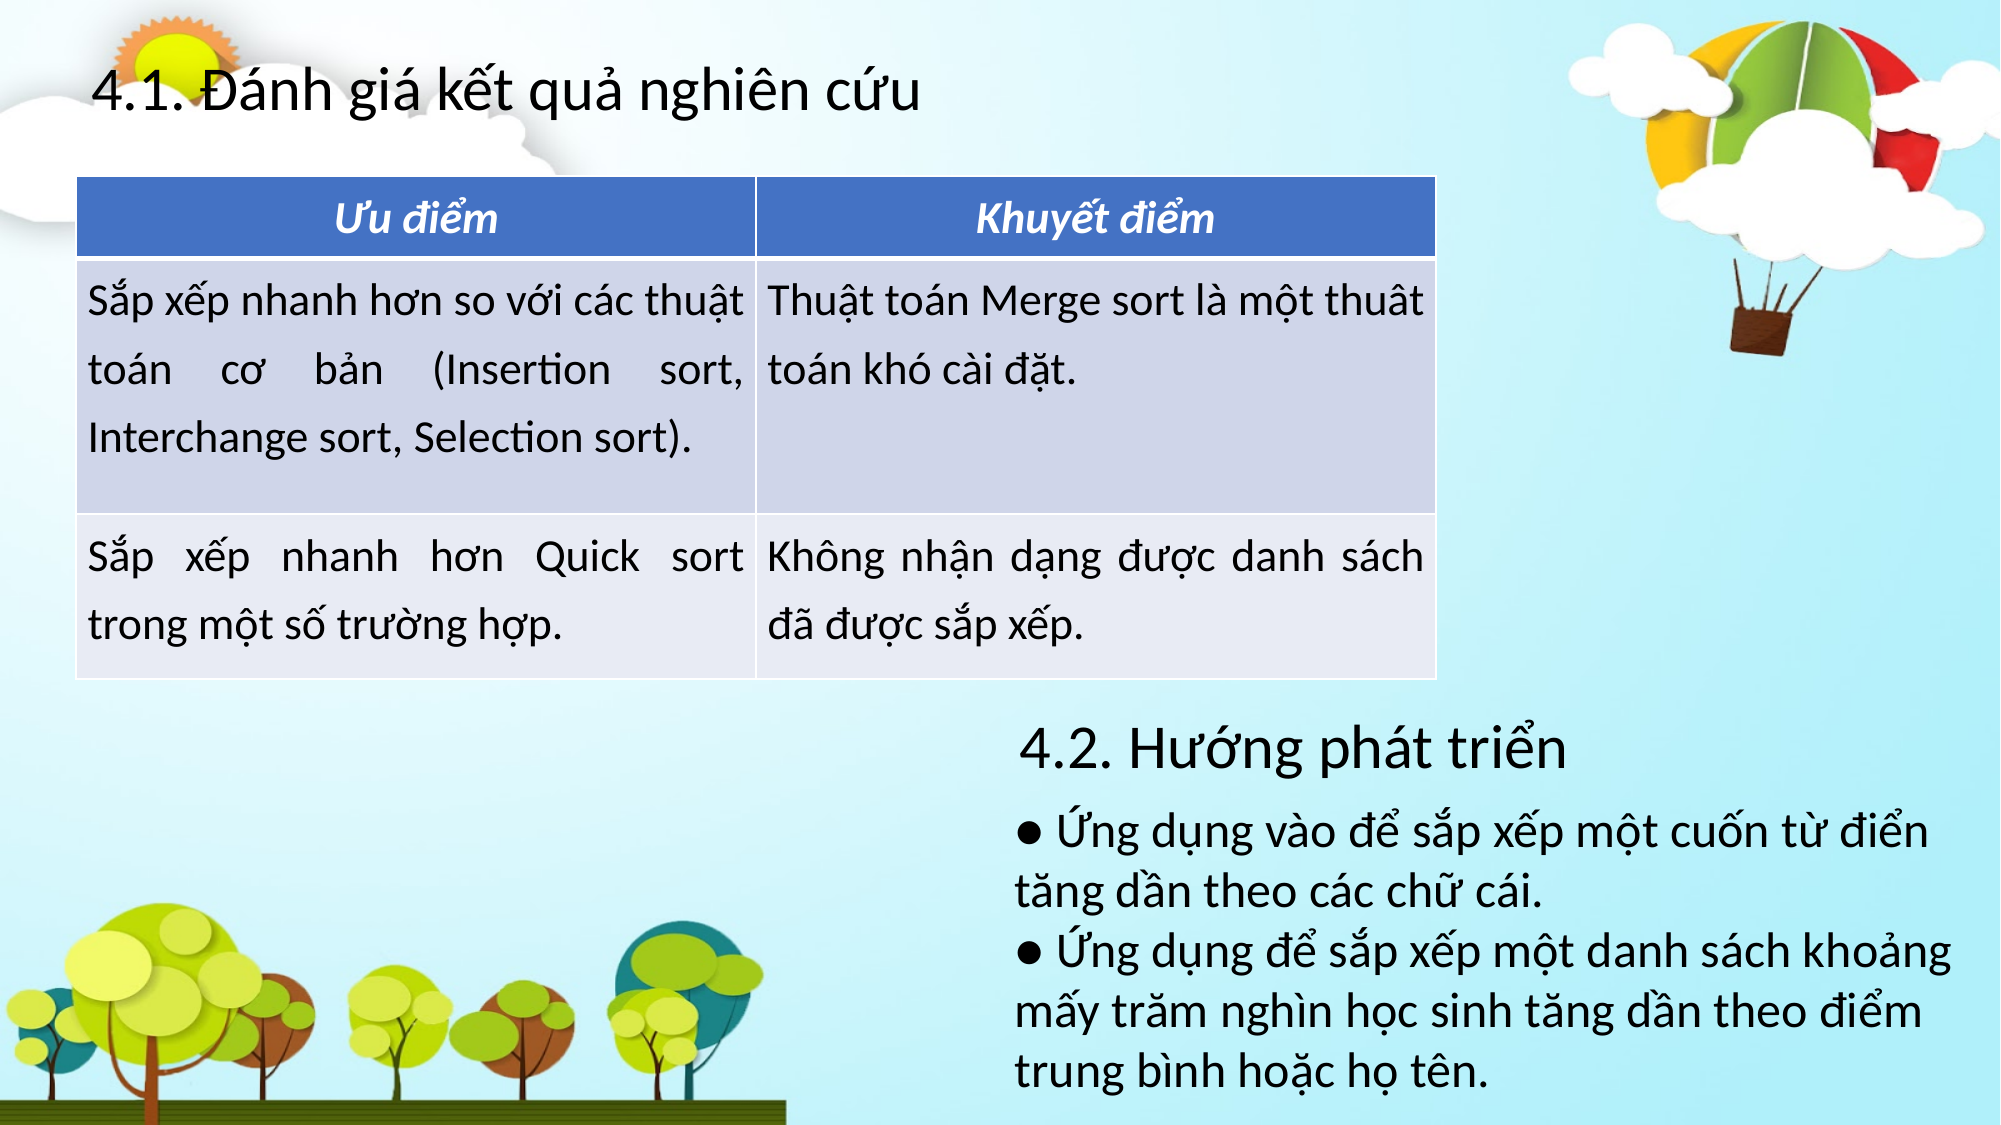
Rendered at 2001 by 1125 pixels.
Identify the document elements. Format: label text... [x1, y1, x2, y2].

text_box 4.2. Hướng phát triển [1004, 698, 1585, 789]
table_cell Sắp xếp nhanh hơn Quick sort trong một số trường hợp. [77, 515, 755, 678]
table_cell Không nhận dạng được danh sách đã được sắp xếp. [757, 515, 1435, 678]
table_cell Thuật toán Merge sort là một thuât toán khó cài đặt. [757, 261, 1435, 513]
text_box ● Ứng dụng vào để sắp xếp một cuốn từ điển tăng dần theo các chữ cái. ● Ứng dụng để sắp xếp một danh sách khoảng mấy trăm nghìn học sinh tăng dần theo điểm trung bình hoặc họ tên. [999, 789, 2000, 1105]
text_box 4.1. Đánh giá kết quả nghiên cứu [76, 40, 954, 131]
picture [0, 0, 2001, 1125]
table_header Ưu điểm [77, 177, 755, 256]
table_cell Sắp xếp nhanh hơn so với các thuật toán cơ bản (Insertion sort, Interchange sort, Selection sort). [77, 261, 755, 513]
table_header Khuyết điểm [757, 177, 1435, 256]
